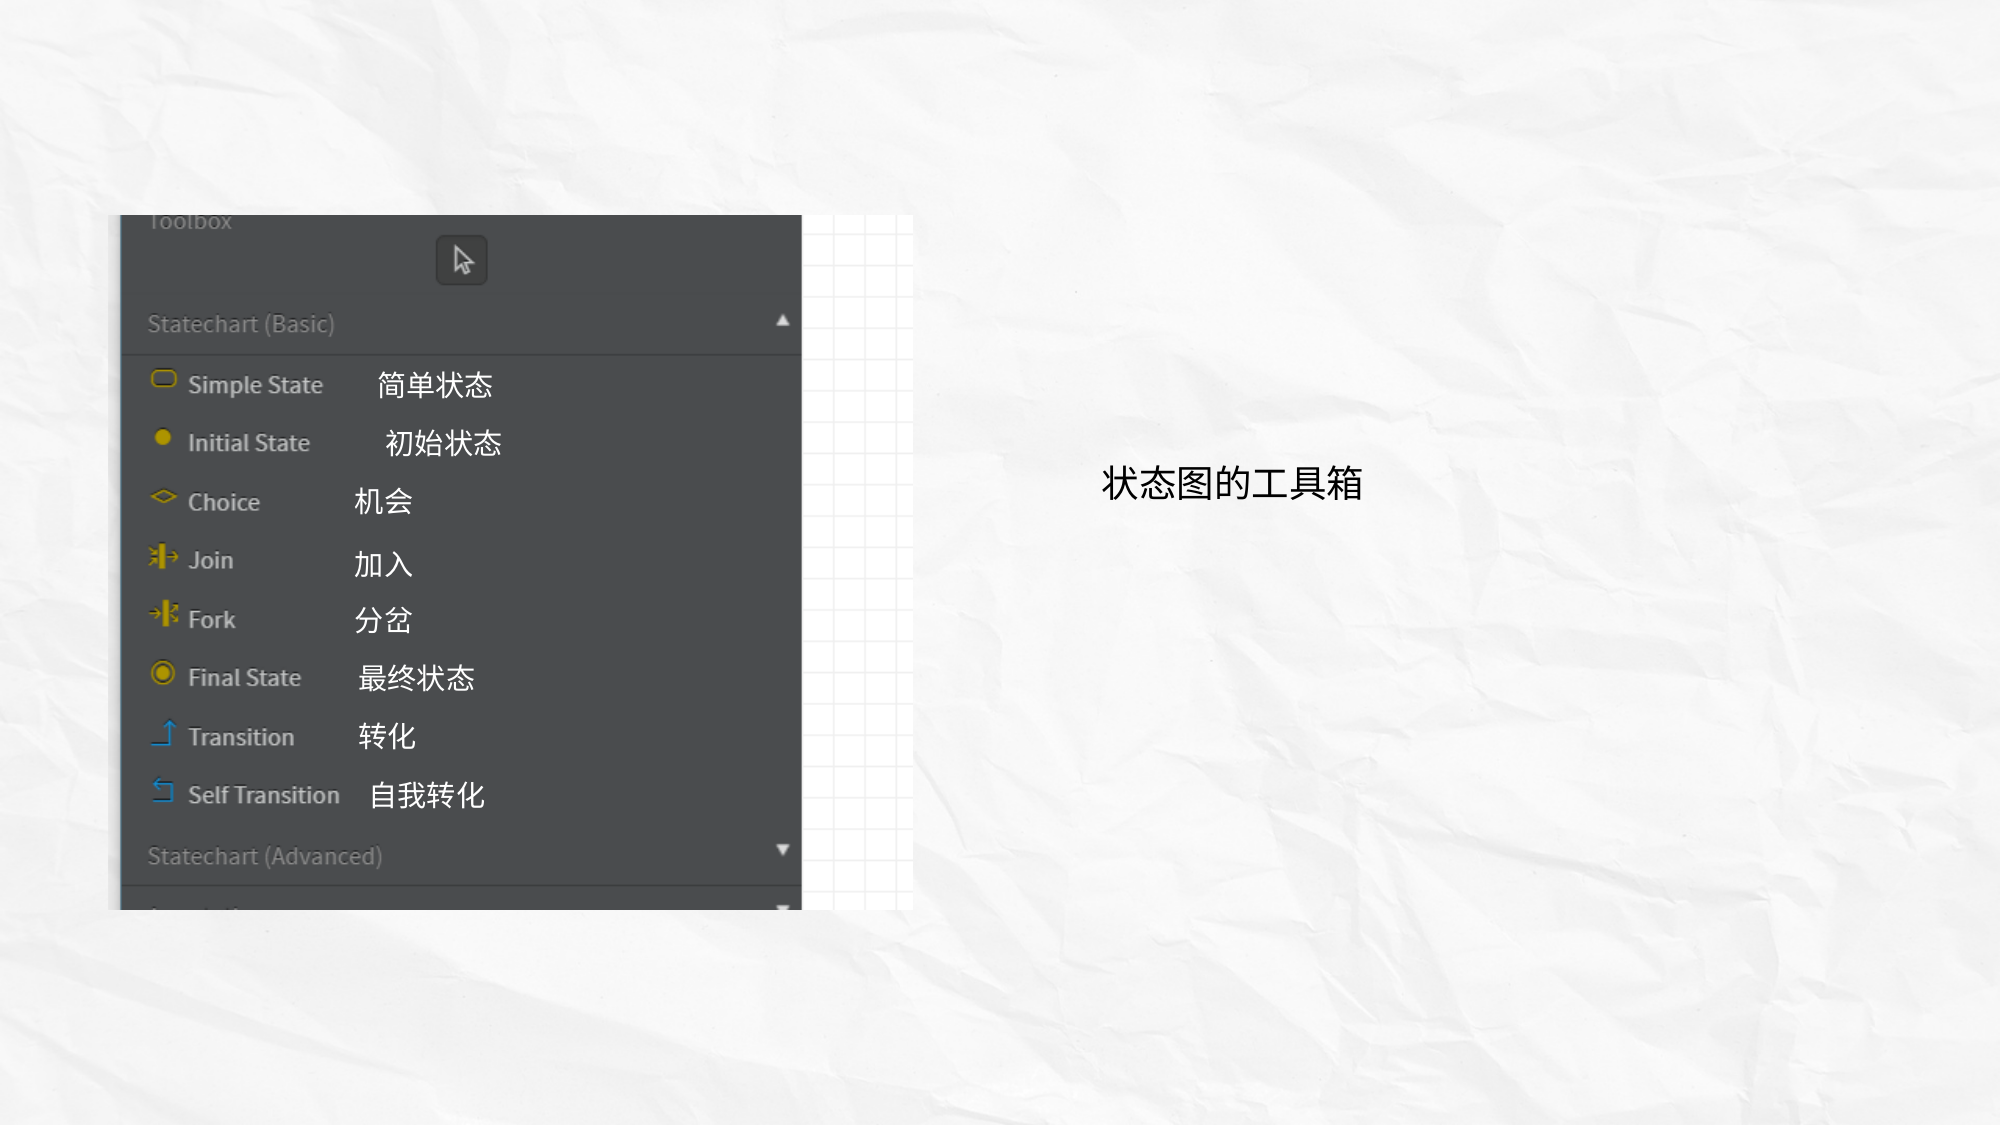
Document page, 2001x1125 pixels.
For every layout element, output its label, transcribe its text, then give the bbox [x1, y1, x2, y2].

text_box 状态图的工具箱 [1087, 452, 1800, 512]
picture [108, 215, 913, 910]
